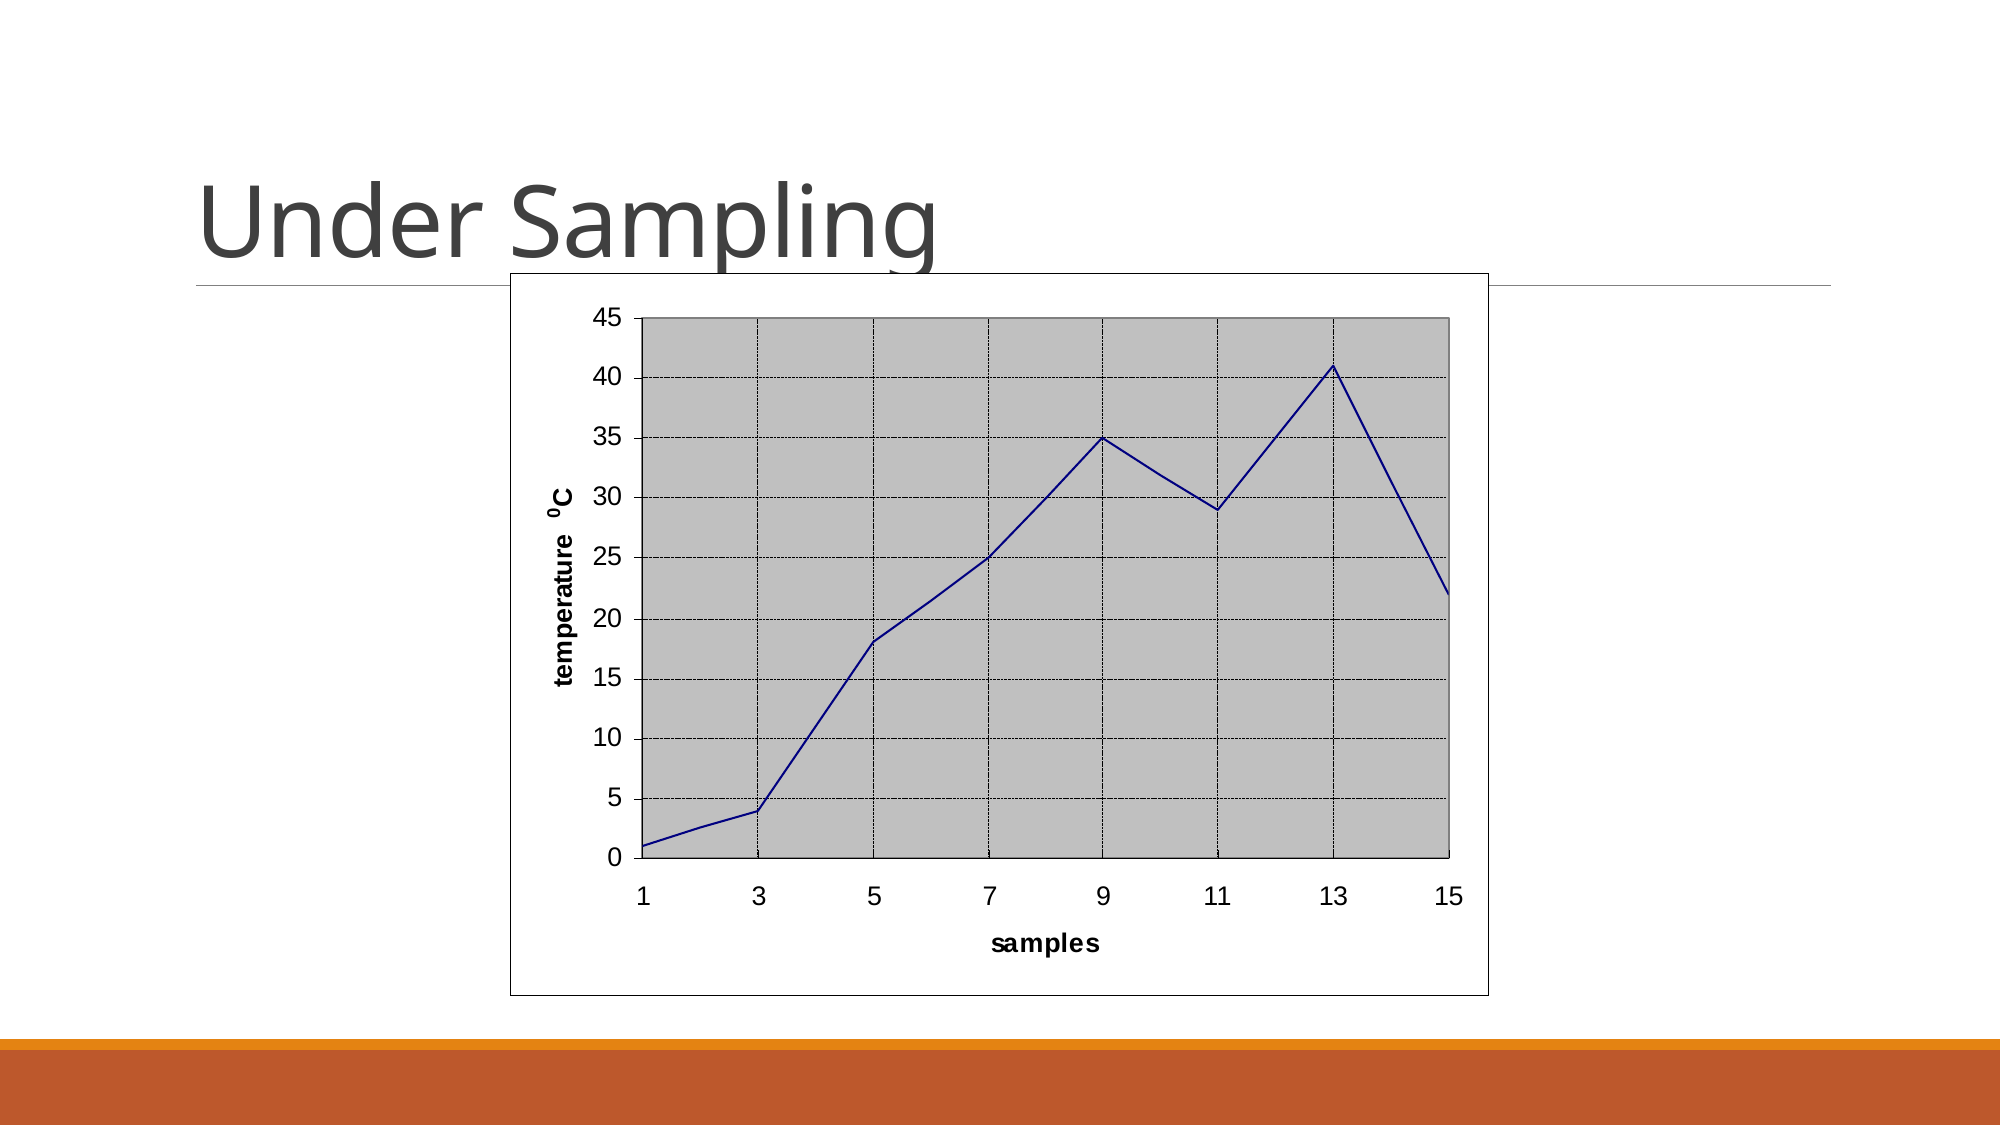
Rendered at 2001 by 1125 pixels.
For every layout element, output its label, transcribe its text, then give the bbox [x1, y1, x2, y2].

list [499, 261, 1501, 1006]
title Under Sampling [180, 47, 1830, 285]
